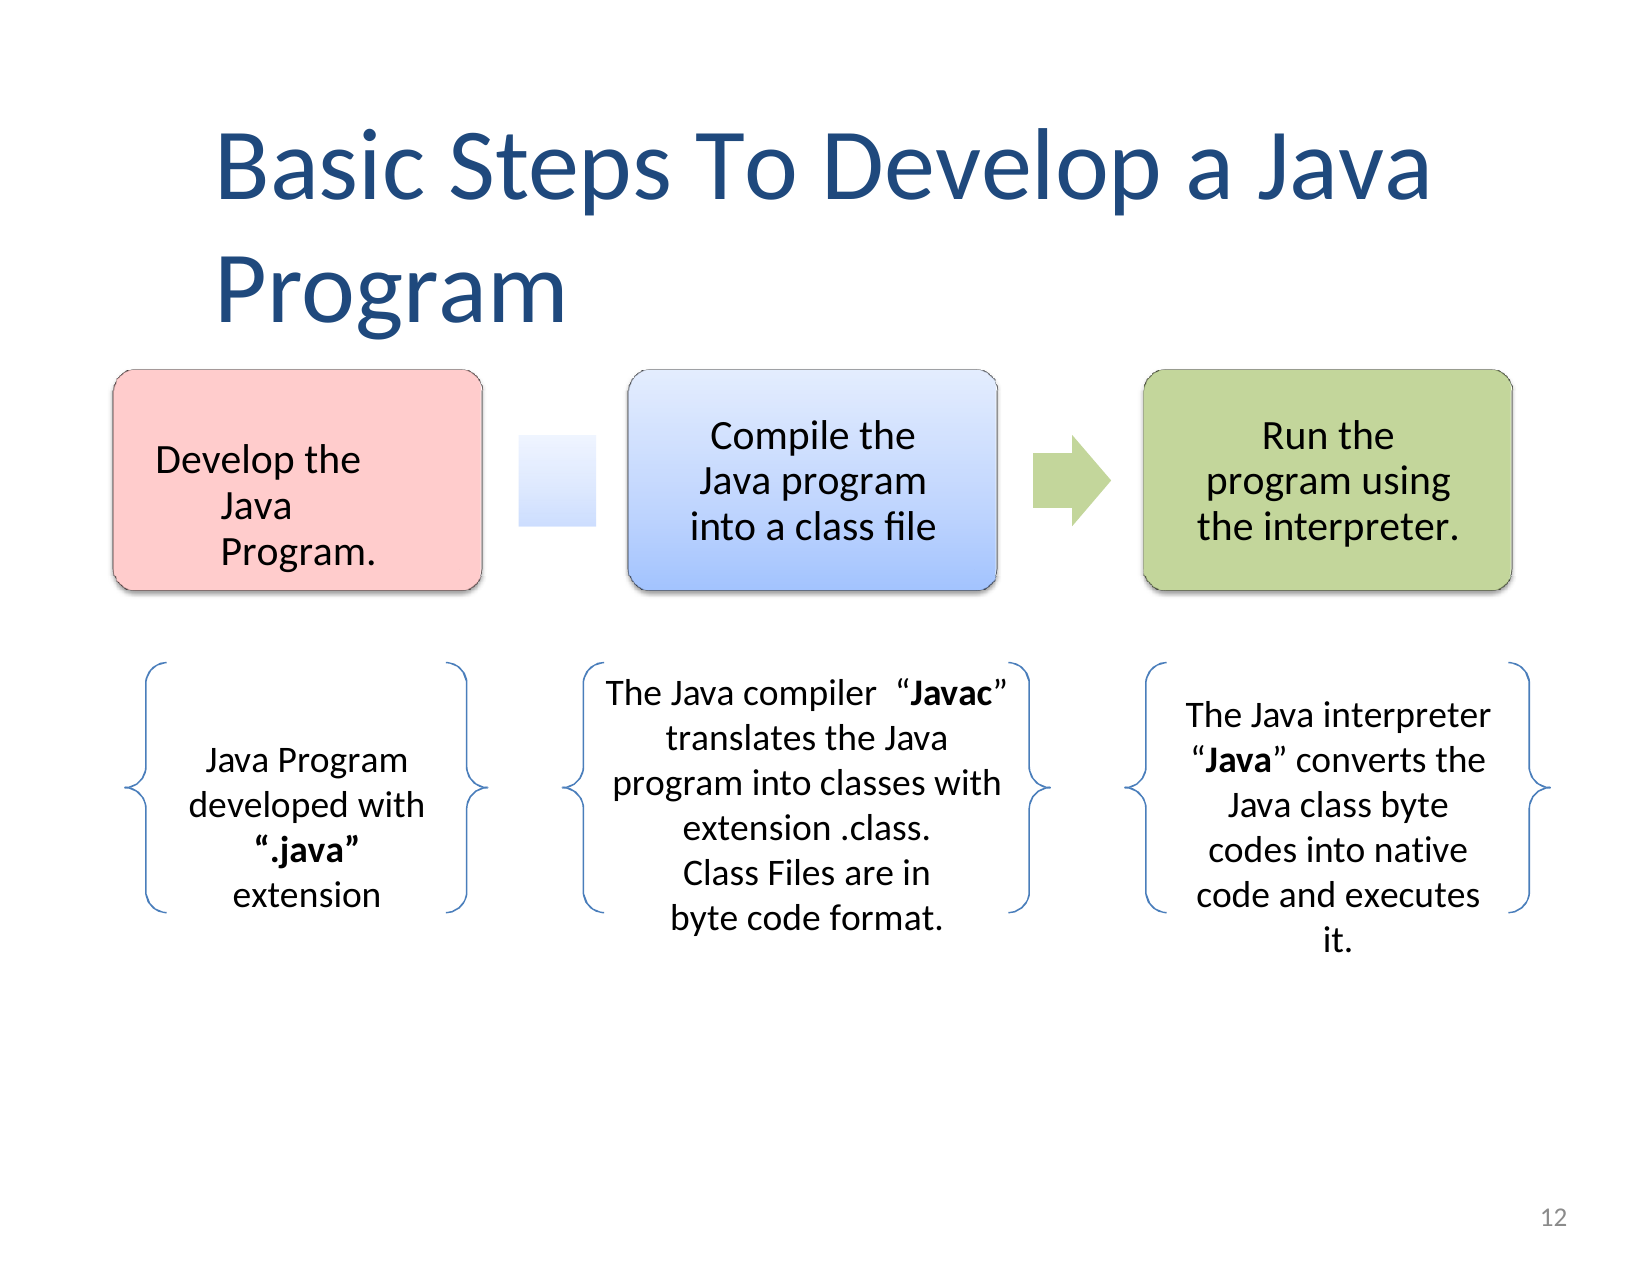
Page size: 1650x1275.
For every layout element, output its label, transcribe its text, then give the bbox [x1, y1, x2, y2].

text_box [561, 661, 605, 914]
text_box [518, 435, 597, 527]
text_box The Java interpreter “Java” converts the Java class byte codes into native code and executes it. [1177, 690, 1498, 961]
text_box [1008, 661, 1051, 914]
text_box Basic Steps To Develop a Java Program [212, 97, 1463, 343]
text_box The Java compiler “Javac” translates the Java program into classes with extension .class. Class Files are in byte code format. [603, 667, 1010, 938]
text_box [1124, 661, 1167, 914]
text_box Run the program using the interpreter. [1182, 412, 1473, 550]
text_box Develop the Java Program. [153, 435, 443, 574]
text_box [124, 661, 167, 914]
text_box [445, 661, 489, 914]
text_box [1508, 661, 1551, 845]
text_box [622, 366, 1002, 600]
slide_number 12 [1182, 845, 1568, 1275]
text_box Java Program developed with “.java” extension [174, 735, 438, 916]
text_box Compile the Java program into a class file [667, 412, 958, 550]
text_box [1137, 366, 1517, 600]
text_box [107, 366, 487, 600]
text_box [1033, 435, 1112, 527]
